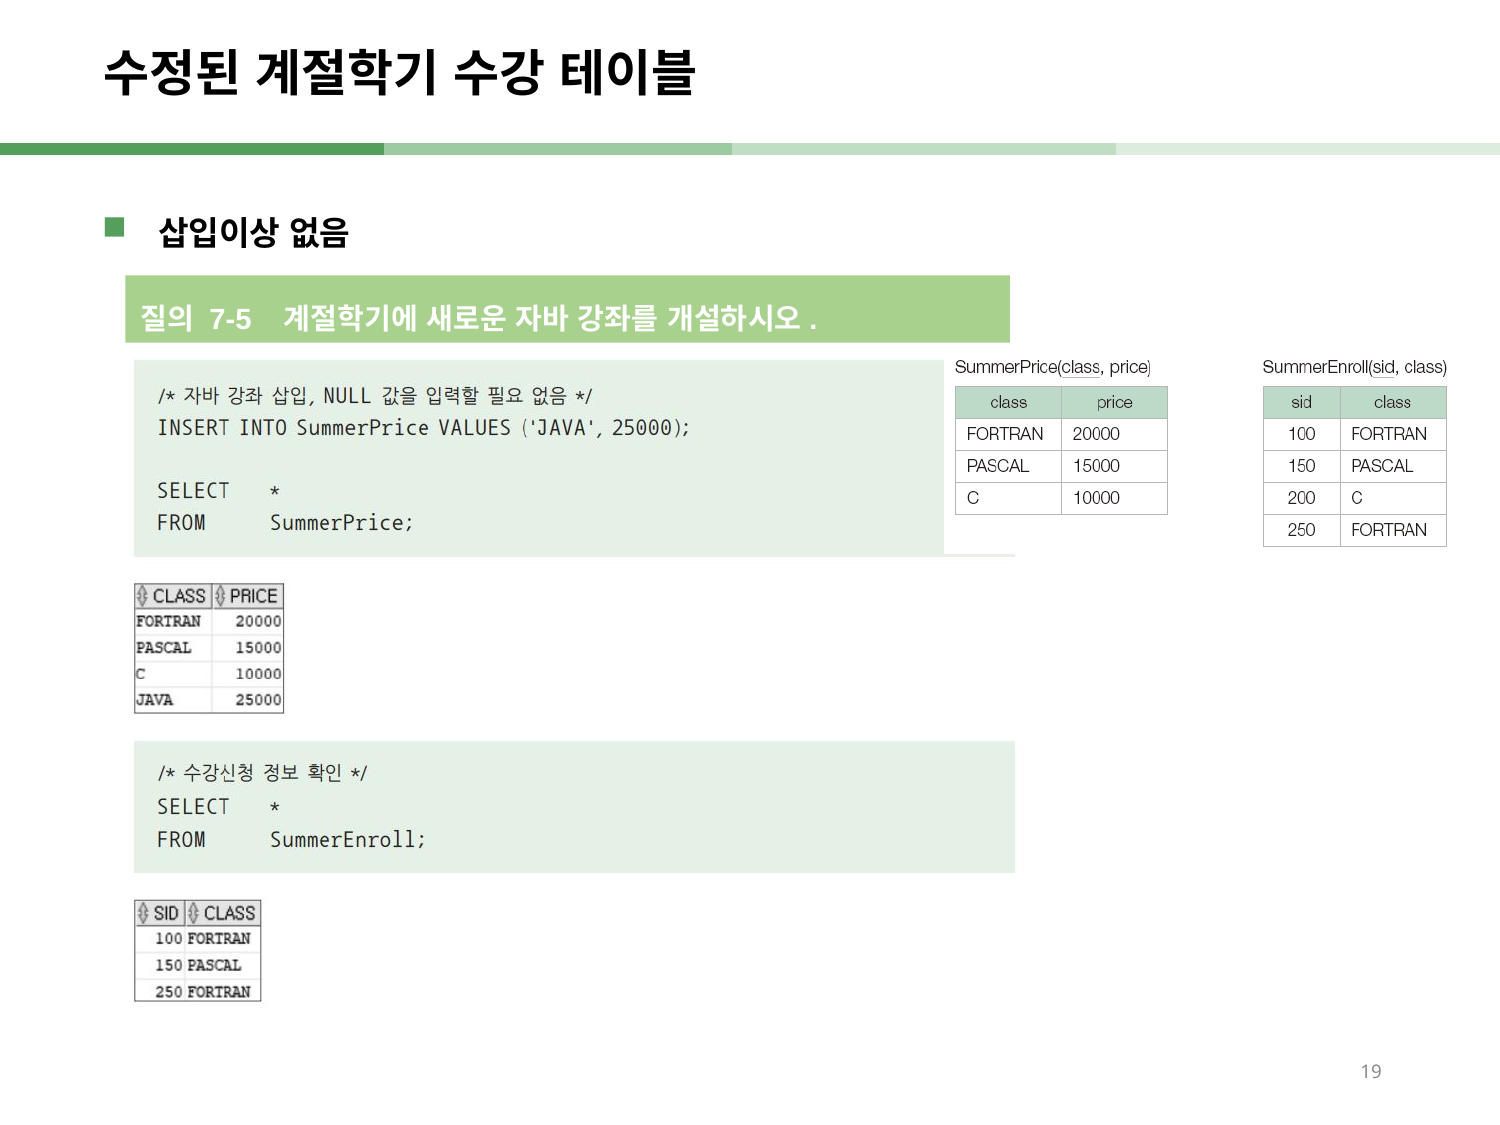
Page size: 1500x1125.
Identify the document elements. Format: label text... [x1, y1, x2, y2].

slide_number 19 [1059, 1042, 1397, 1103]
picture [125, 349, 1459, 1009]
title 수정된 계절학기 수강 테이블 [88, 30, 1329, 121]
text_box 질의 7-5 계절학기에 새로운 자바 강좌를 개설하시오. [125, 275, 1010, 343]
list 삽입이상 없음 [86, 184, 1459, 1071]
